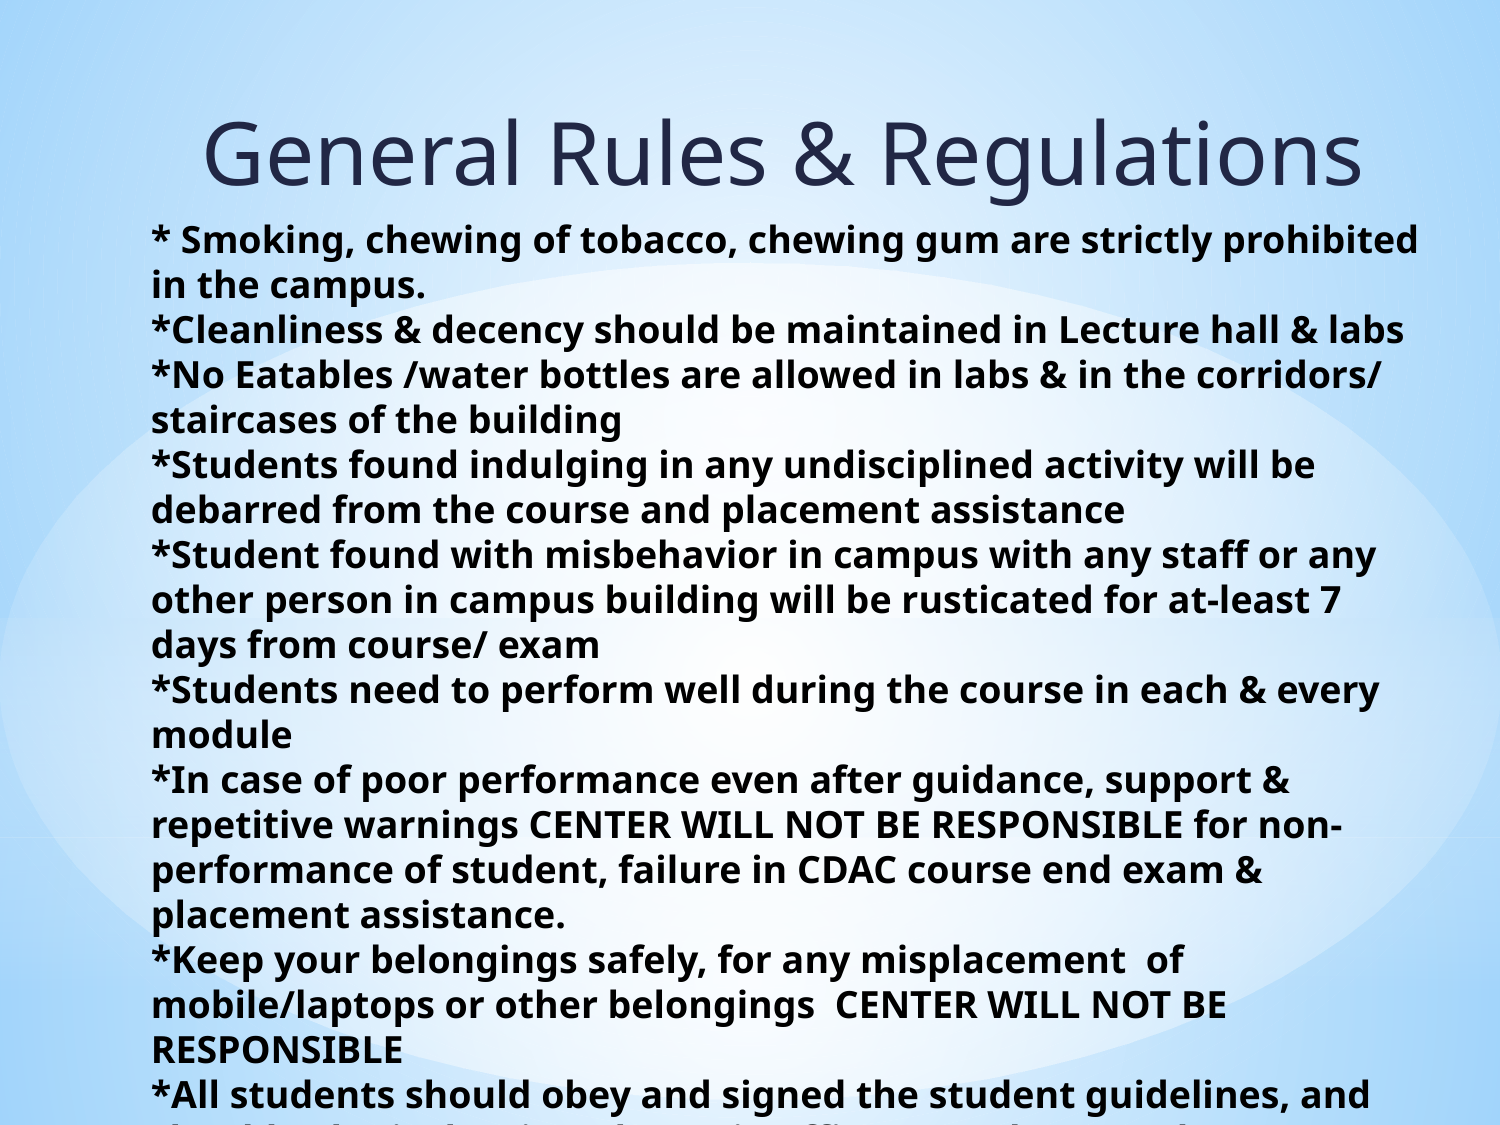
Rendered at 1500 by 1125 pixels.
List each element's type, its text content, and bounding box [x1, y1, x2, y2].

title * Smoking, chewing of tobacco, chewing gum are strictly prohibited in the campus. *Cleanliness & decency should be maintained in Lecture hall & labs *No Eatables /water bottles are allowed in labs & in the corridors/ staircases of the building *Students found indulging in any undisciplined activity will be debarred from the course and placement assistance *Student found with misbehavior in campus with any staff or any other person in campus building will be rusticated for at-least 7 days from course/ exam *Students need to perform well during the course in each & every module *In case of poor performance even after guidance, support & repetitive warnings CENTER WILL NOT BE RESPONSIBLE for non-performance of student, failure in CDAC course end exam & placement assistance. *Keep your belongings safely, for any misplacement of mobile/laptops or other belongings CENTER WILL NOT BE RESPONSIBLE *All students should obey and signed the student guidelines, and should submit the signed copy in office on 2nd Sept.24 by 2.00 pm [135, 208, 1447, 1125]
list General Rules & Regulations [183, 90, 1384, 238]
